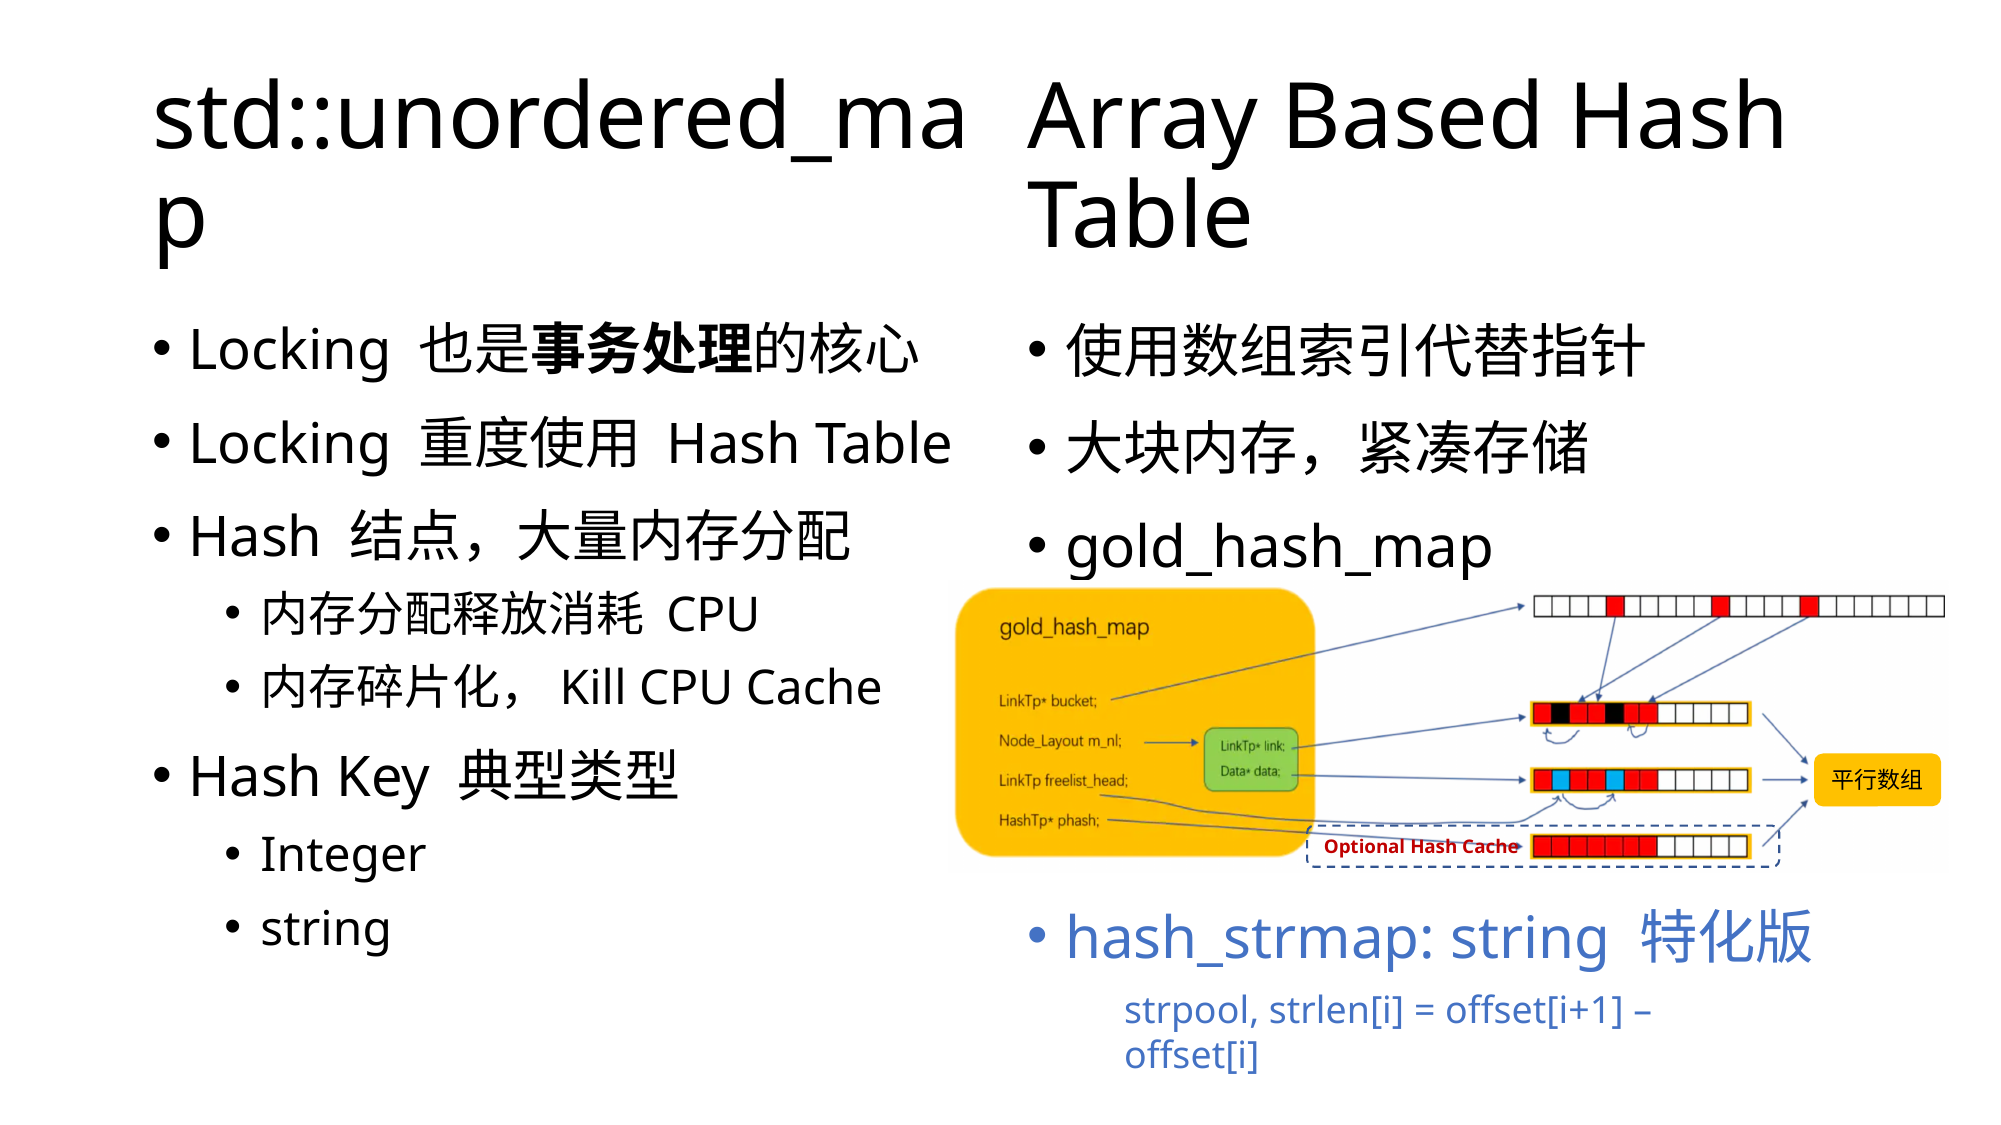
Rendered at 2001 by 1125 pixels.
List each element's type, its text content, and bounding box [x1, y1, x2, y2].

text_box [948, 581, 1949, 873]
title std::unordered_map [137, 59, 988, 278]
text_box Array Based Hash Table [1012, 59, 1985, 278]
list 使用数组索引代替指针 大块内存，紧凑存储 gold_hash_map hash_strmap: string 特化版 [1012, 873, 1863, 1014]
list Locking 也是事务处理的核心 Locking 重度使用 Hash Table Hash 结点，大量内存分配 内存分配释放消耗 CPU 内存碎片化，Kill CPU Cache Hash Key 典型类型 Integer string [137, 299, 988, 1014]
list 使用数组索引代替指针 大块内存，紧凑存储 gold_hash_map hash_strmap: string 特化版 [1012, 299, 1863, 580]
text_box strpool, strlen[i] = offset[i+1] – offset[i] [1109, 978, 1765, 1084]
